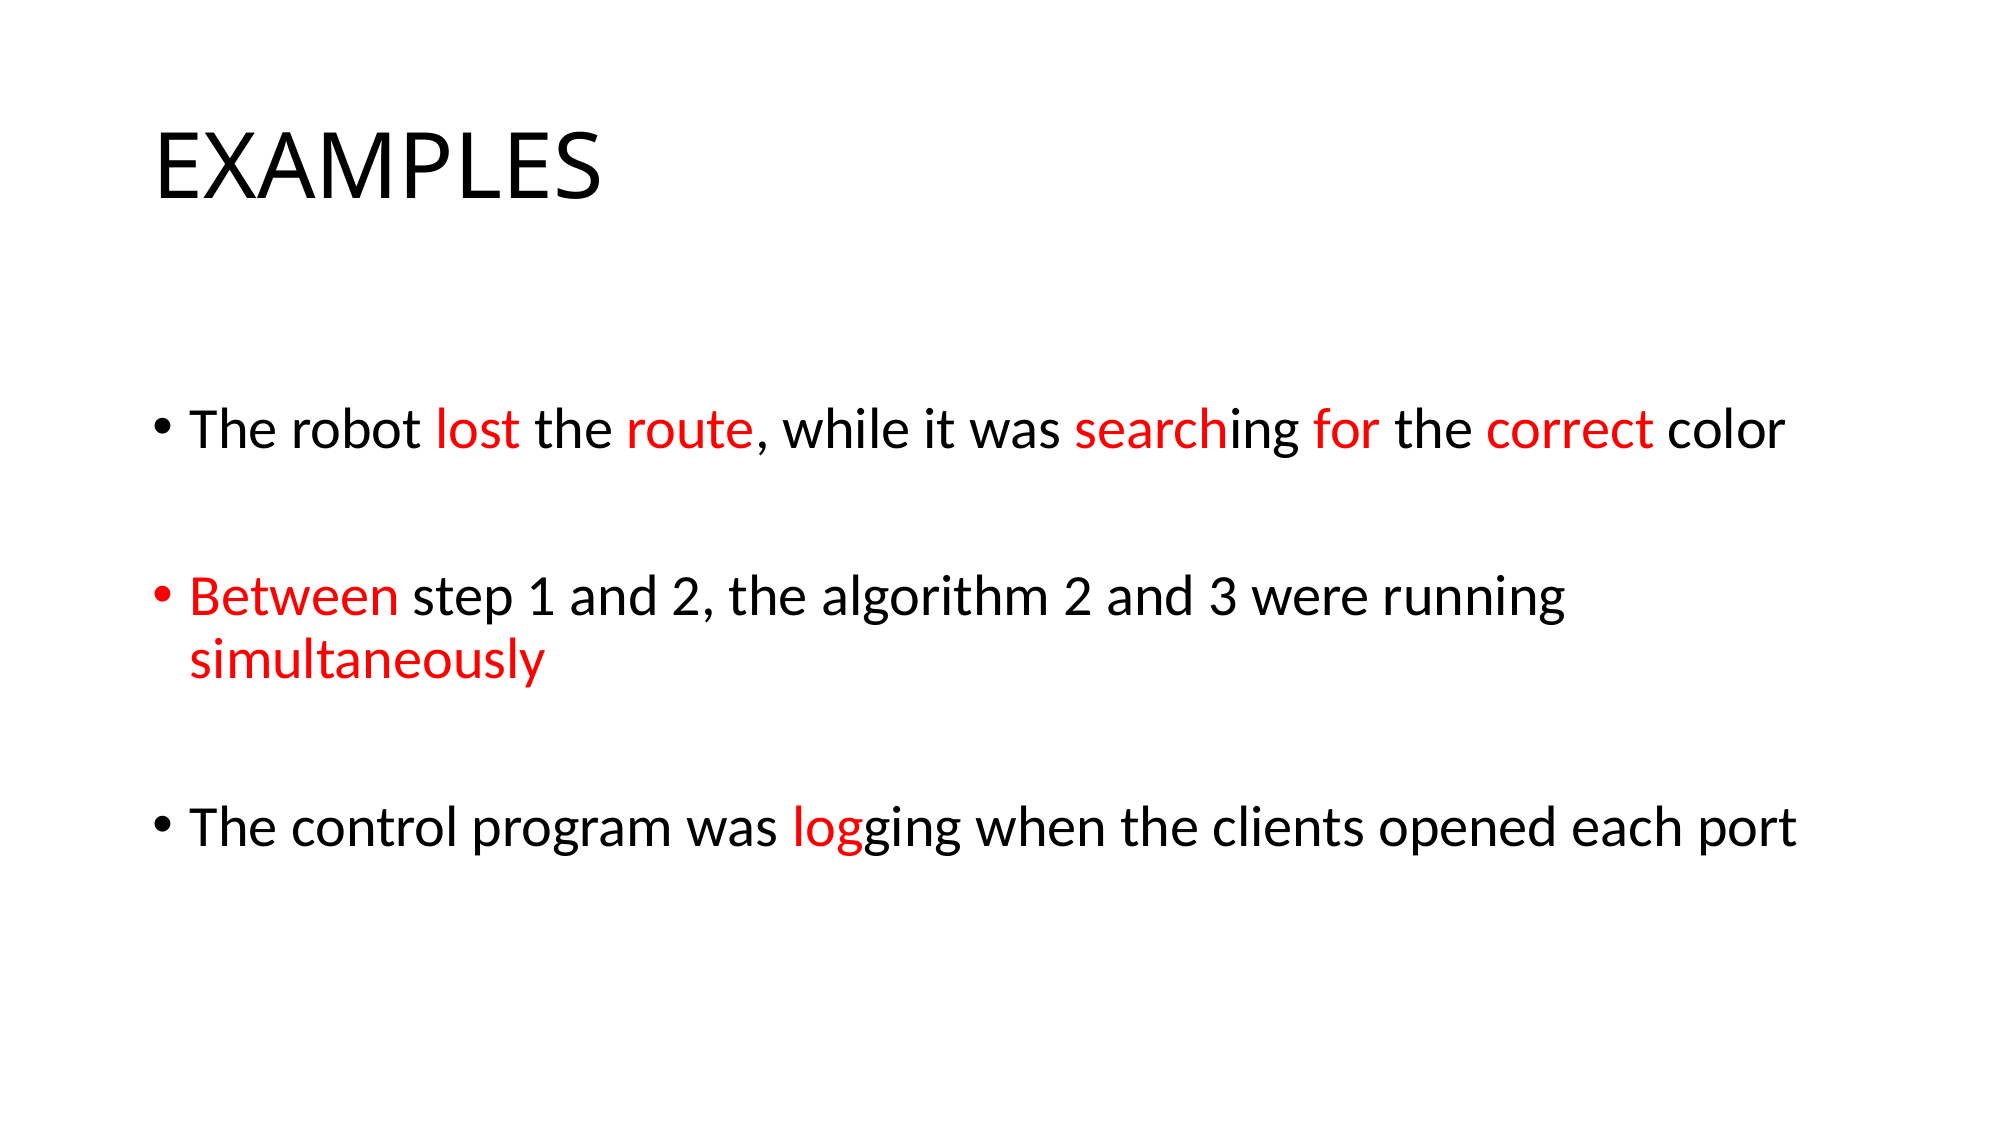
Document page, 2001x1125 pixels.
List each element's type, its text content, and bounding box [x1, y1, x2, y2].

title EXAMPLES [137, 59, 1863, 278]
list The robot lost the route, while it was searching for the correct color Between step 1 and 2, the algorithm 2 and 3 were running simultaneously The control program was logging when the clients opened each port [137, 299, 1863, 1014]
